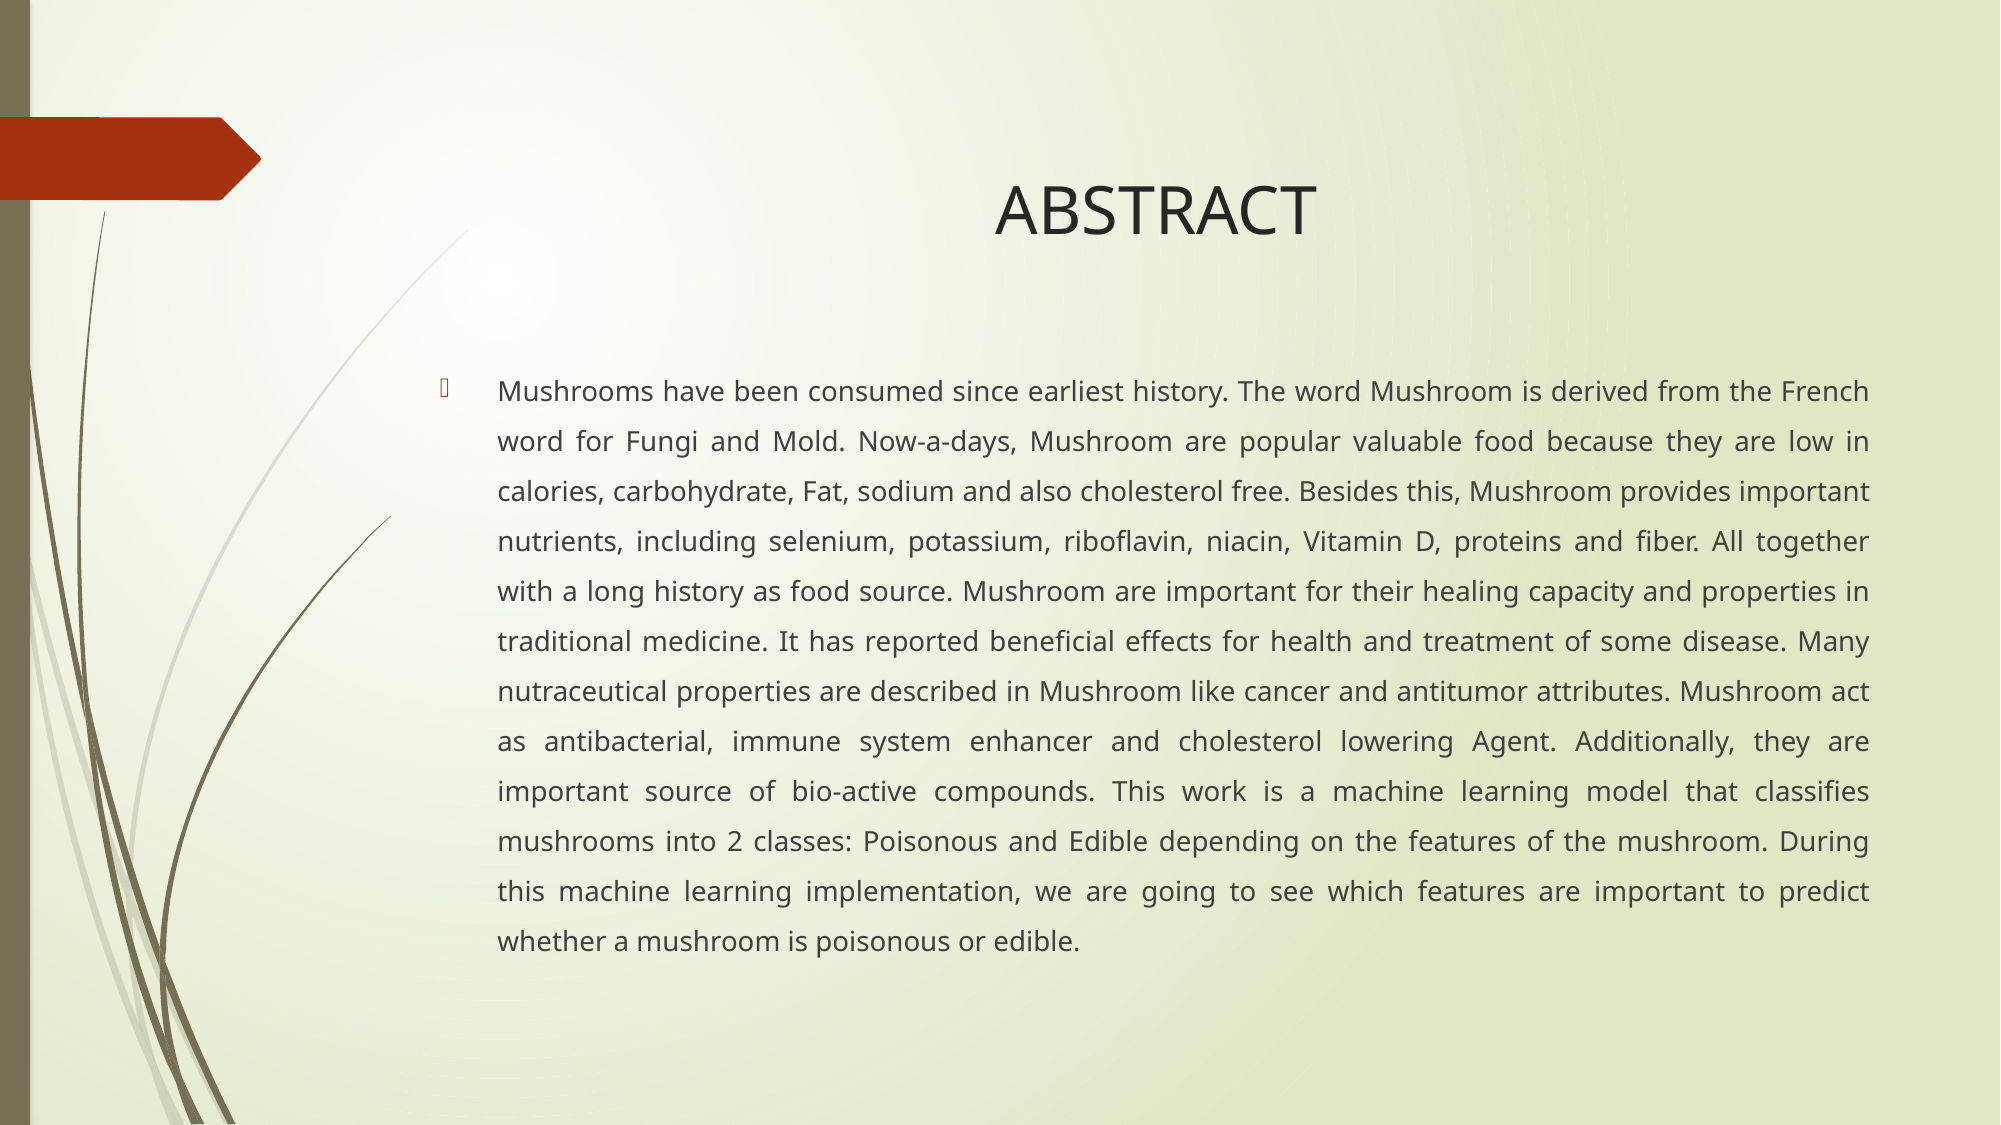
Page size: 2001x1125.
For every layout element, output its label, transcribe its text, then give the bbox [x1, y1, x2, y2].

list Mushrooms have been consumed since earliest history. The word Mushroom is derived from the French word for Fungi and Mold. Now-a-days, Mushroom are popular valuable food because they are low in calories, carbohydrate, Fat, sodium and also cholesterol free. Besides this, Mushroom provides important nutrients, including selenium, potassium, riboflavin, niacin, Vitamin D, proteins and fiber. All together with a long history as food source. Mushroom are important for their healing capacity and properties in traditional medicine. It has reported beneficial effects for health and treatment of some disease. Many nutraceutical properties are described in Mushroom like cancer and antitumor attributes. Mushroom act as antibacterial, immune system enhancer and cholesterol lowering Agent. Additionally, they are important source of bio-active compounds. This work is a machine learning model that classifies mushrooms into 2 classes: Poisonous and Edible depending on the features of the mushroom. During this machine learning implementation, we are going to see which features are important to predict whether a mushroom is poisonous or edible. [424, 350, 1888, 970]
title ABSTRACT [425, 102, 1888, 313]
